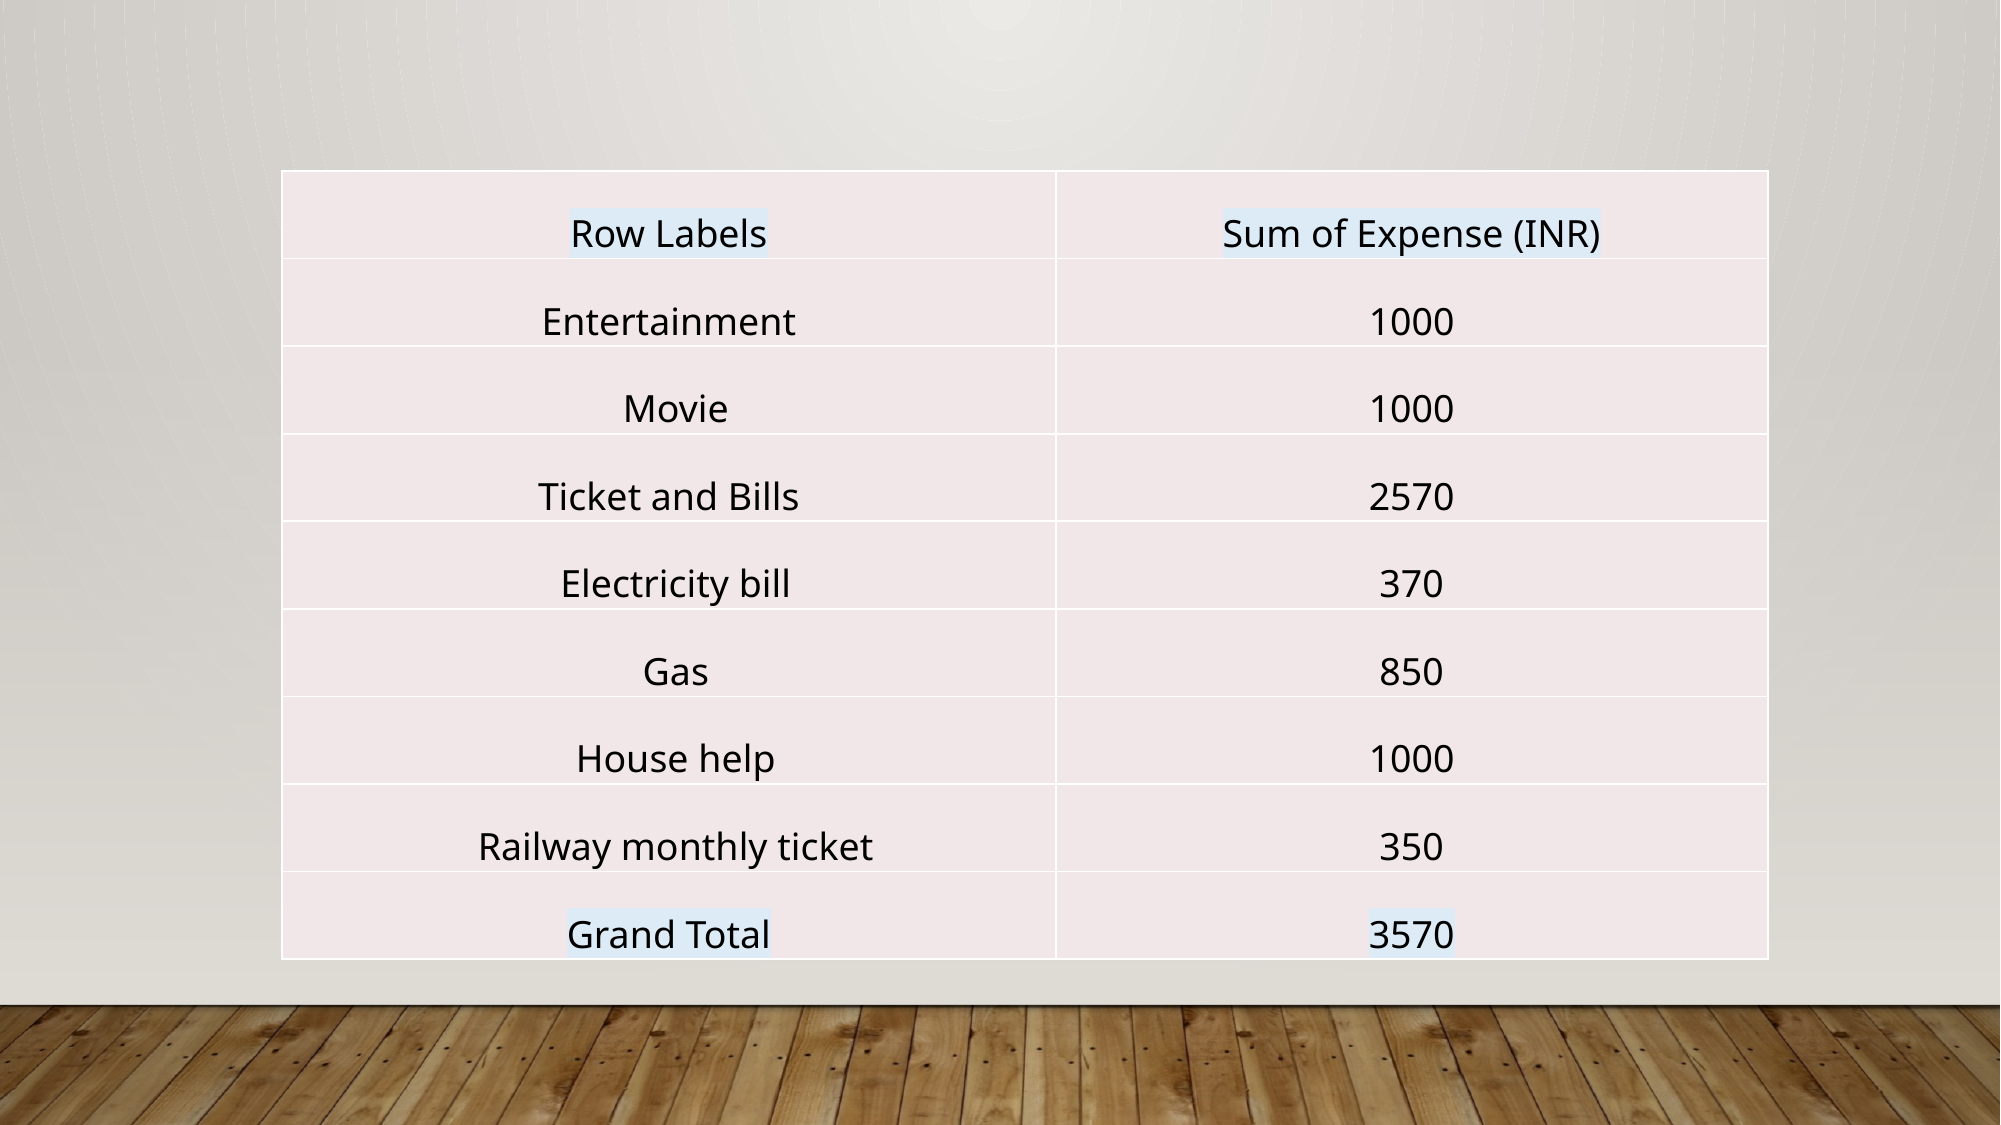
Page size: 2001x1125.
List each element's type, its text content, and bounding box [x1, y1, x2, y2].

table_cell 370 [1057, 522, 1767, 608]
picture [0, 1005, 2000, 1125]
table_cell Grand Total [283, 872, 1055, 958]
table_cell 1000 [1057, 697, 1767, 783]
table_cell 1000 [1057, 347, 1767, 433]
table_header Row Labels [283, 172, 1055, 258]
table_cell Electricity bill [283, 522, 1055, 608]
table_cell Railway monthly ticket [283, 785, 1055, 871]
table_cell Gas [283, 610, 1055, 696]
table_cell Movie [283, 347, 1055, 433]
table_cell 350 [1057, 785, 1767, 871]
table_cell Ticket and Bills [283, 435, 1055, 520]
table_cell 850 [1057, 610, 1767, 696]
table_cell 2570 [1057, 435, 1767, 520]
table_cell House help [283, 697, 1055, 783]
table_header Sum of Expense (INR) [1057, 172, 1767, 258]
table_cell Entertainment [283, 259, 1055, 345]
table_cell 3570 [1057, 872, 1767, 958]
table_cell 1000 [1057, 259, 1767, 345]
